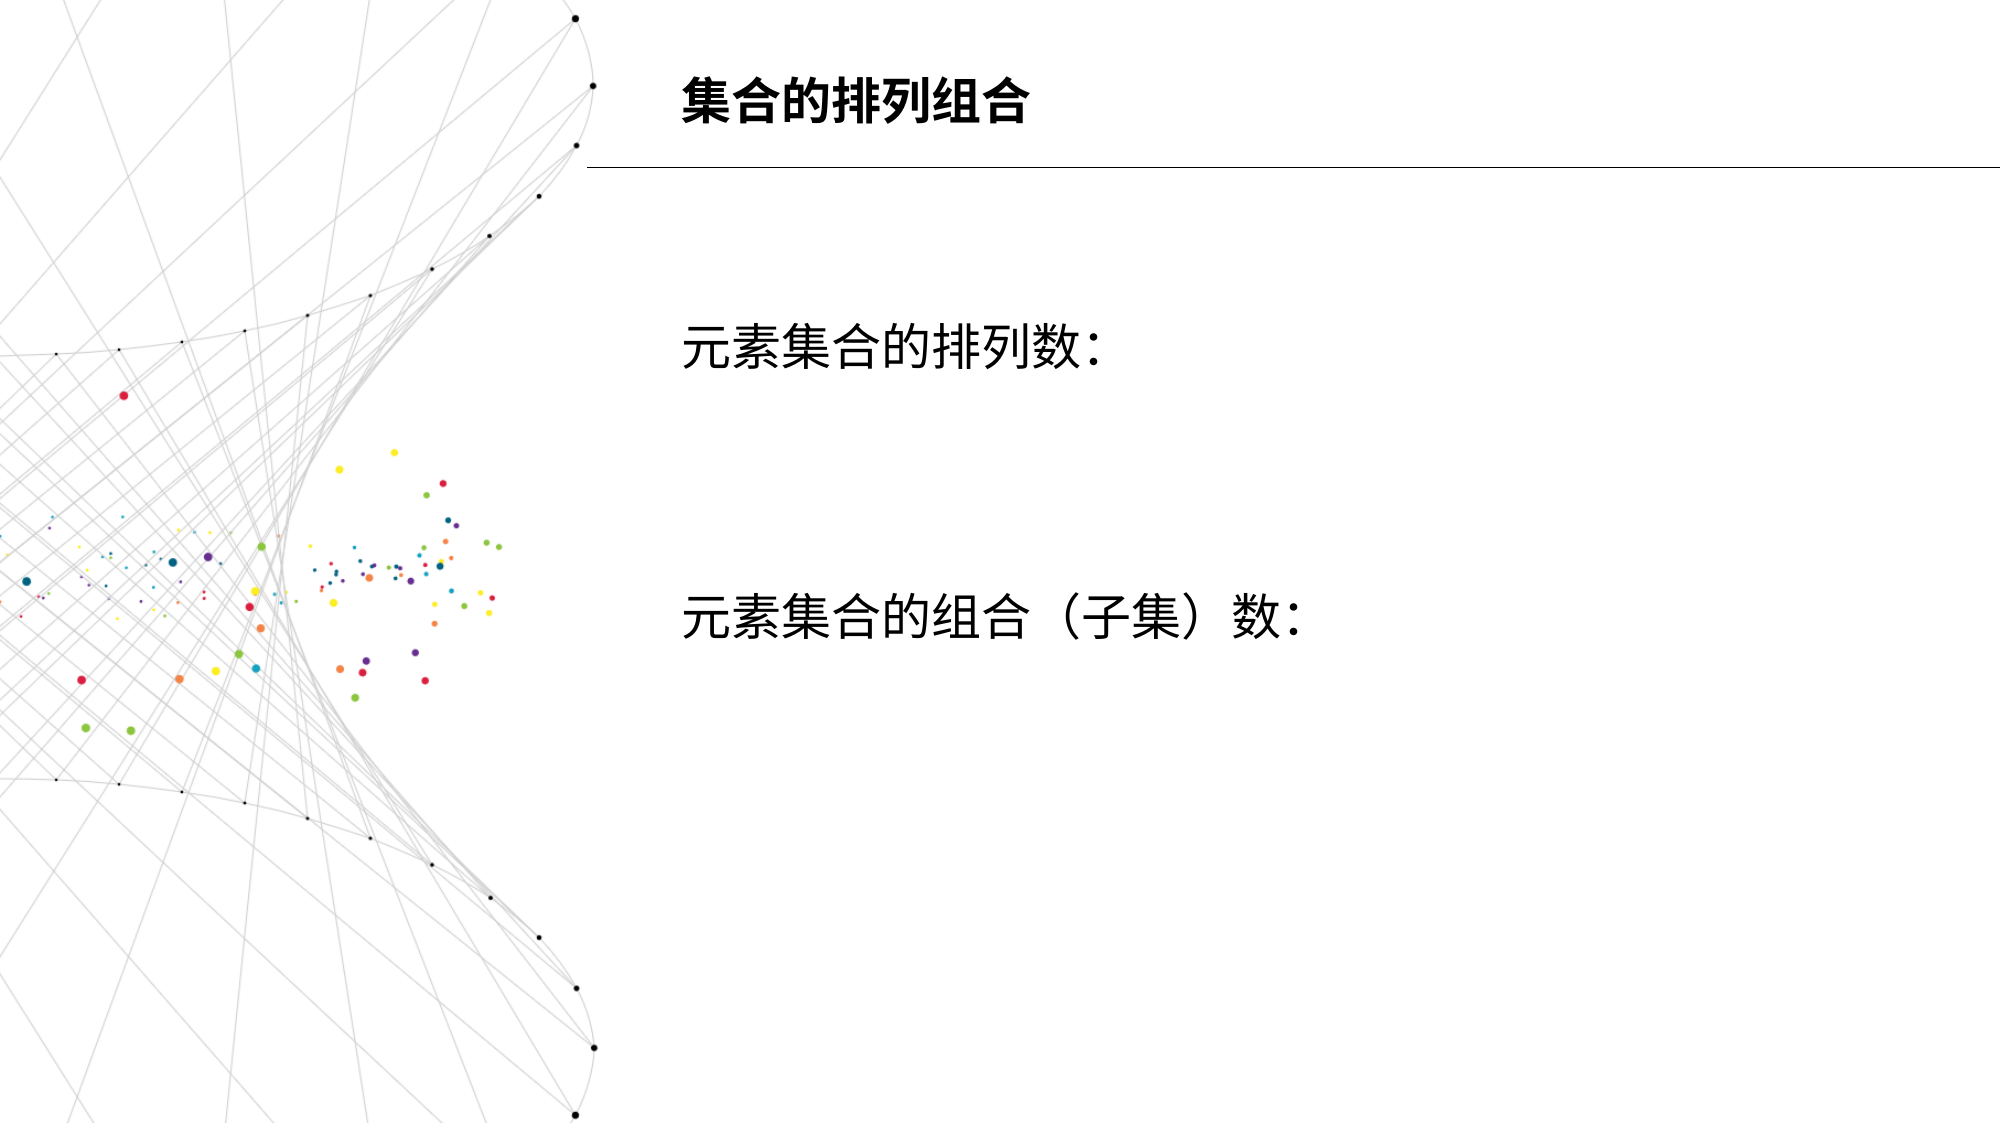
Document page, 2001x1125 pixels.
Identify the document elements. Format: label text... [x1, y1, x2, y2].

text_box 集合的排列组合 [666, 61, 1358, 137]
picture [0, 0, 688, 1123]
